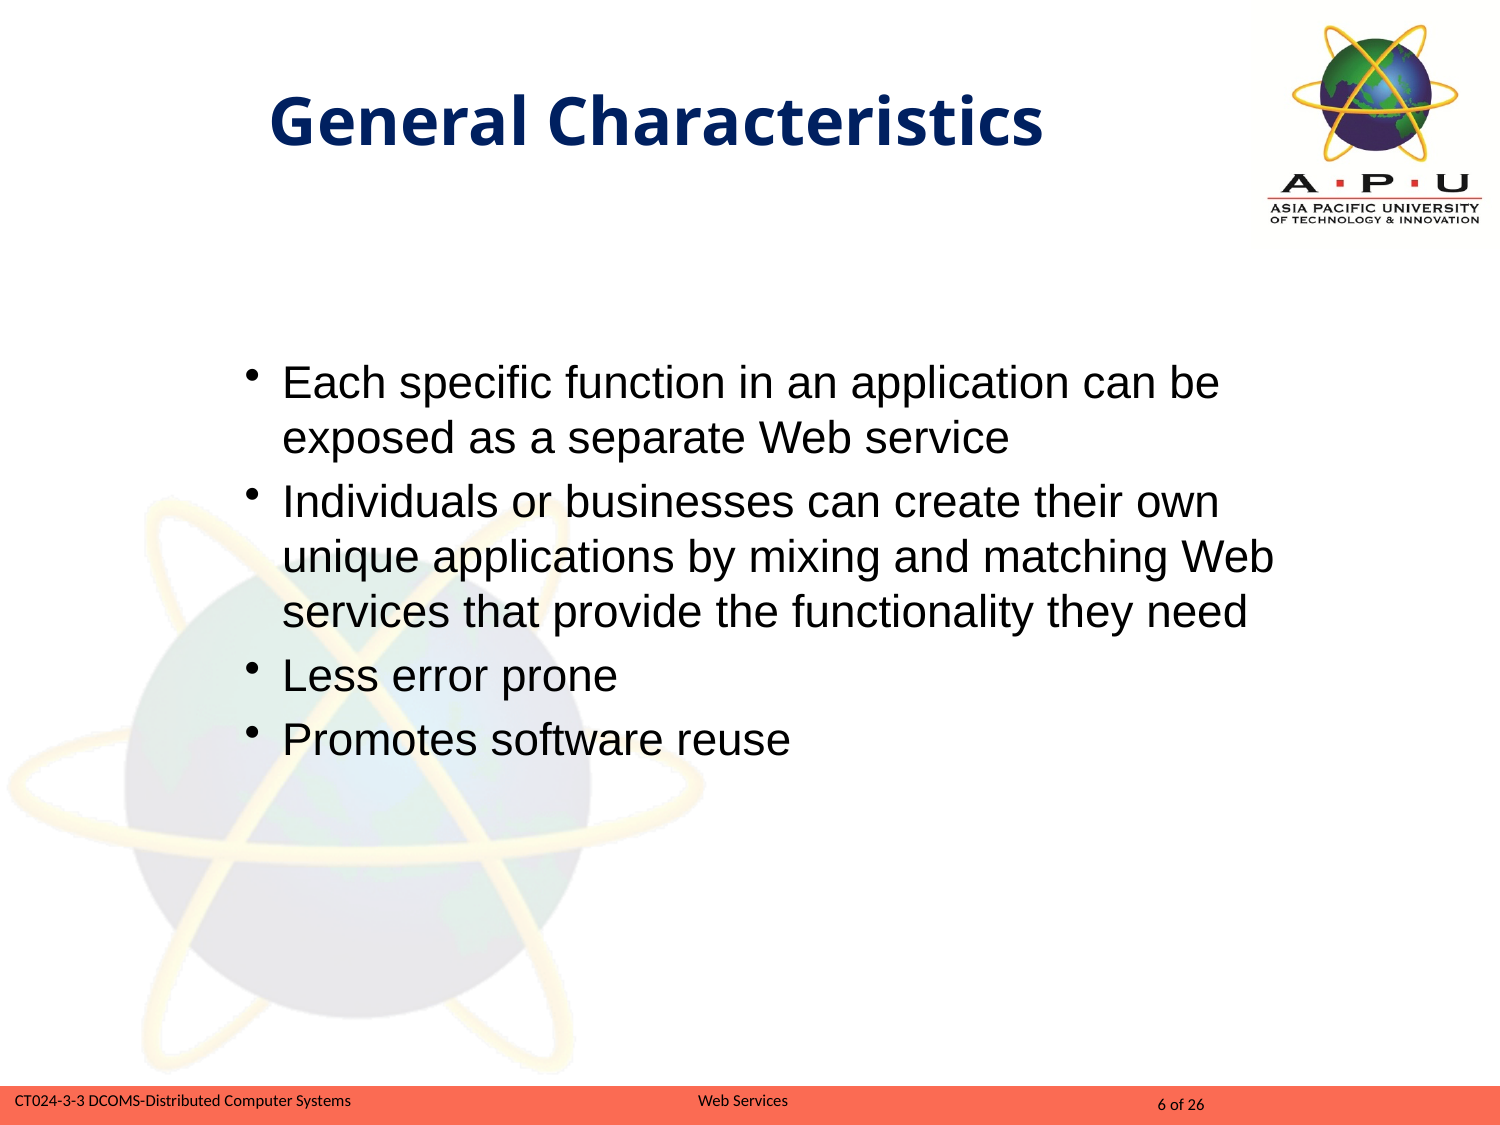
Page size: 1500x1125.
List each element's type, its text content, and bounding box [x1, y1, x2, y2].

picture [1251, 0, 1500, 249]
title General Characteristics [79, 45, 1235, 193]
list Each specific function in an application can be exposed as a separate Web service Individuals or businesses can create their own unique applications by mixing and matching Web services that provide the functionality they need Less error prone Promotes software reuse [79, 280, 1346, 869]
